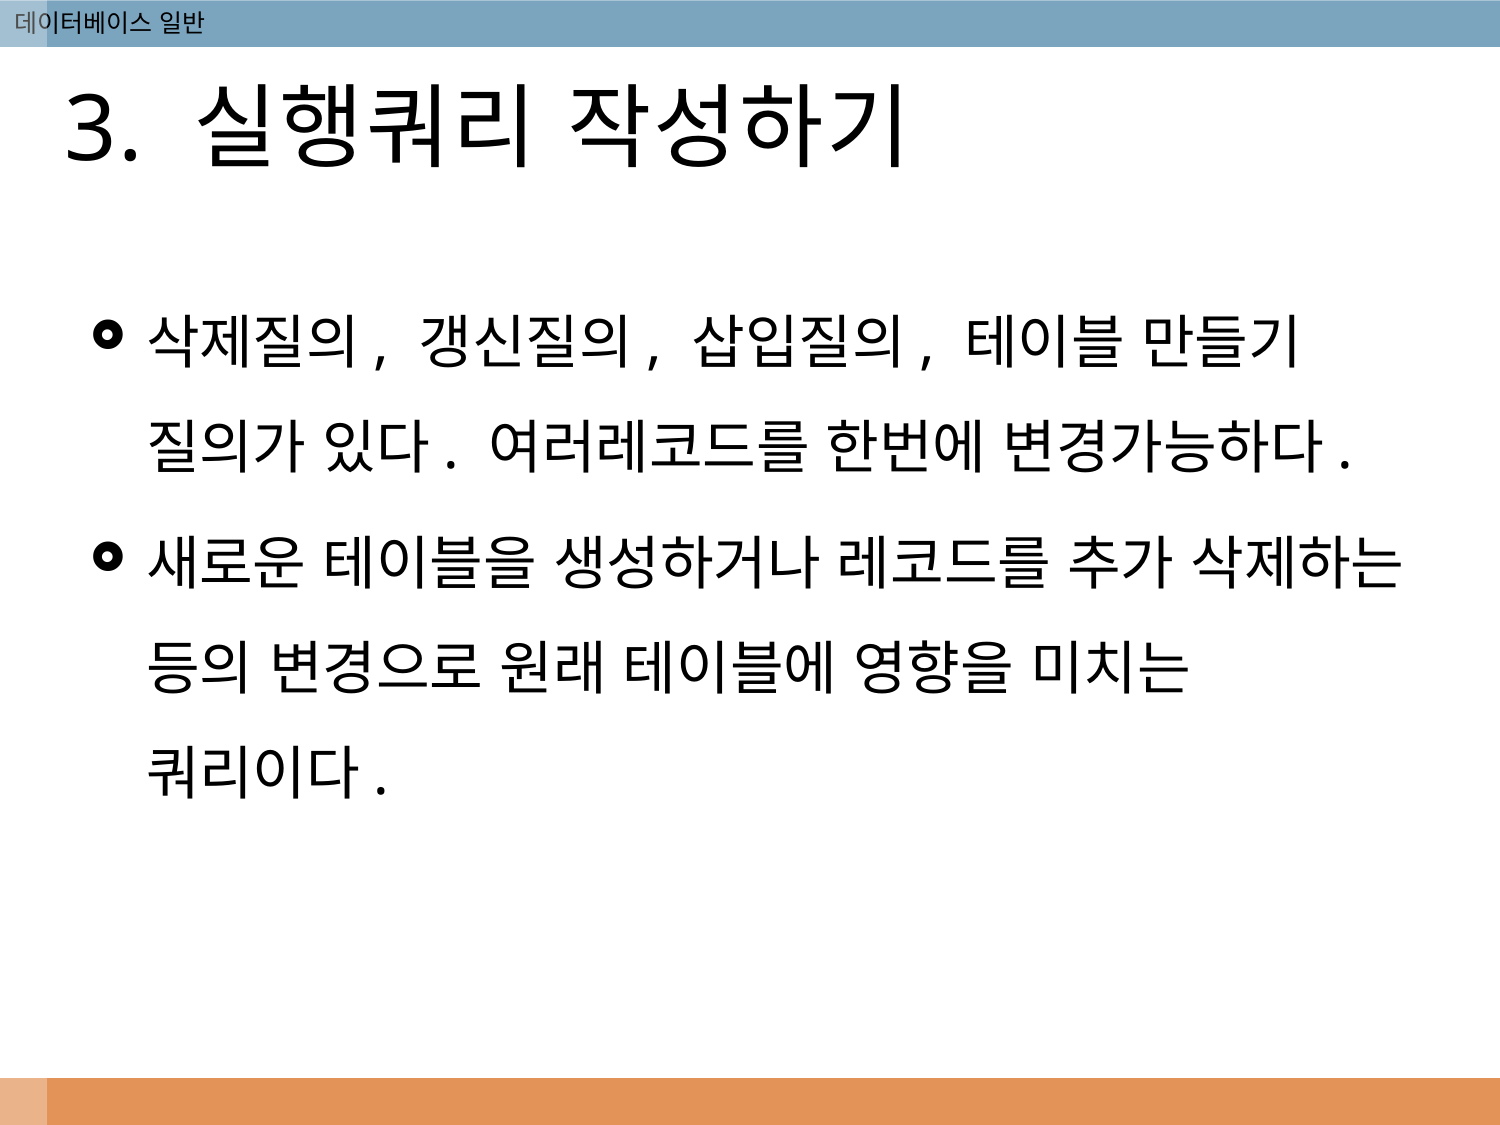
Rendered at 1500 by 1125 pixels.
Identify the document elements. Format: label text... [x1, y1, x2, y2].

list 삭제질의, 갱신질의, 삽입질의, 테이블 만들기 질의가 있다. 여러레코드를 한번에 변경가능하다. 새로운 테이블을 생성하거나 레코드를 추가 삭제하는 등의 변경으로 원래 테이블에 영향을 미치는 쿼리이다. [75, 262, 1425, 903]
title 3. 실행쿼리 작성하기 [49, 46, 1454, 202]
